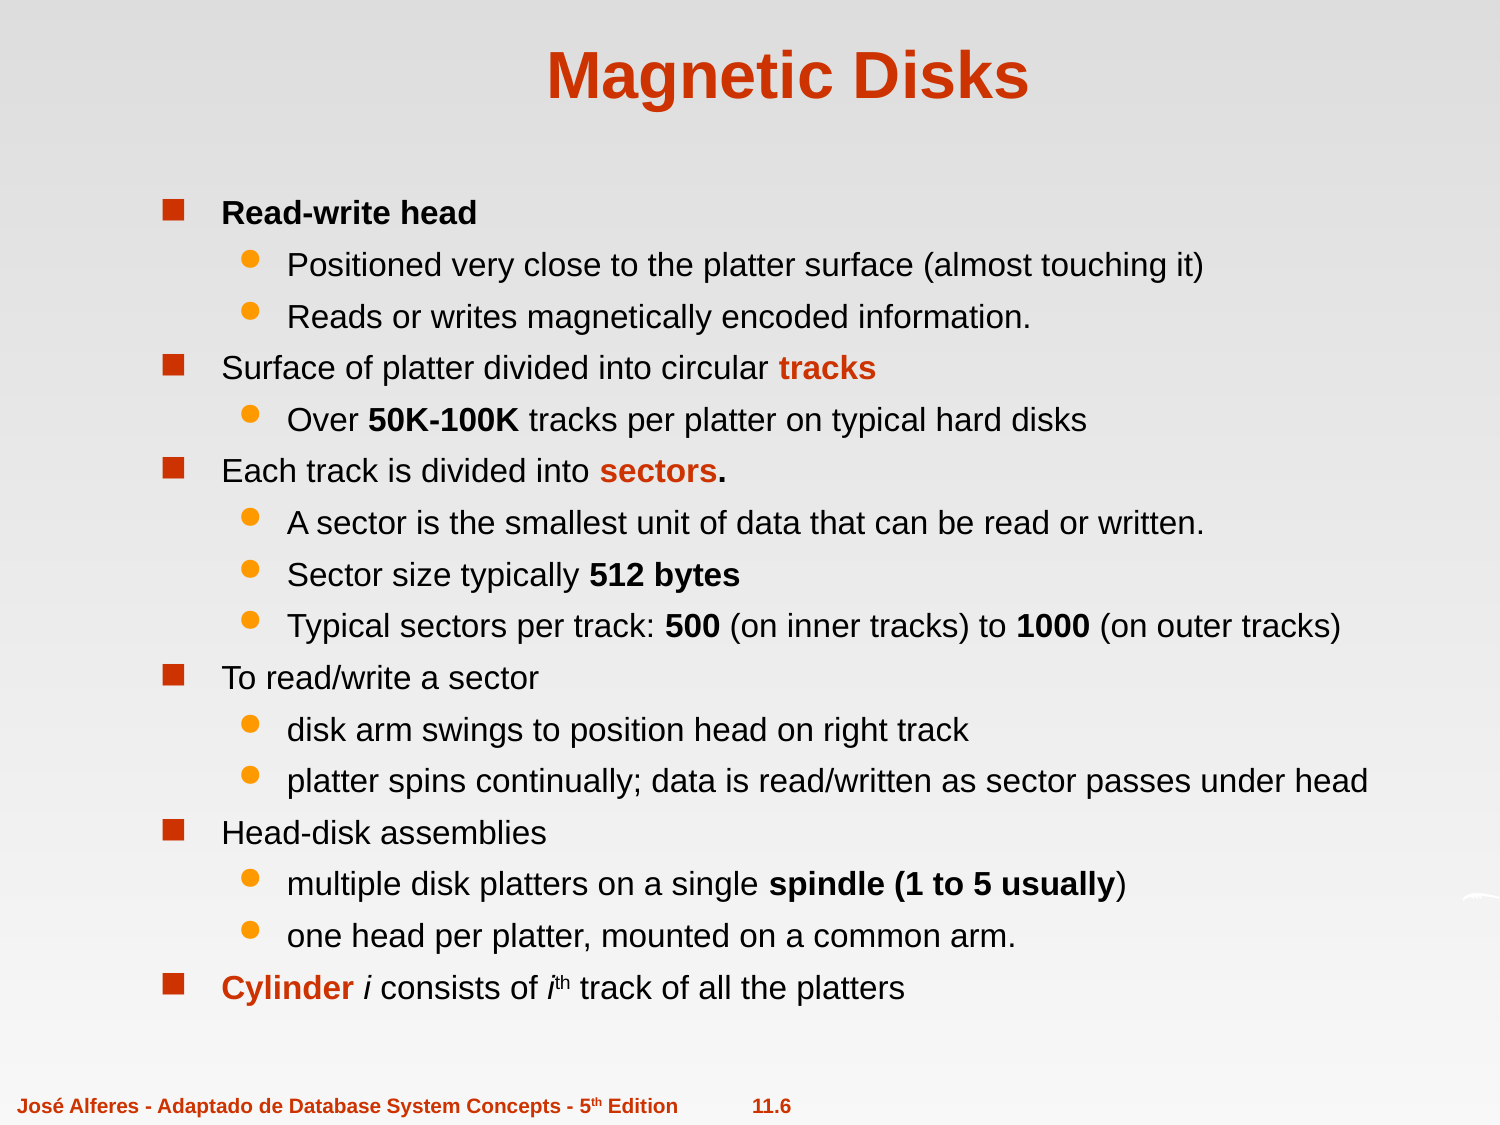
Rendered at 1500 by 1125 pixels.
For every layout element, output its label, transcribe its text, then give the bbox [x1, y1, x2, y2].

title Magnetic Disks [125, 18, 1452, 120]
list Read-write head Positioned very close to the platter surface (almost touching it) Reads or writes magnetically encoded information. Surface of platter divided into circular tracks Over 50K-100K tracks per platter on typical hard disks Each track is divided into sectors. A sector is the smallest unit of data that can be read or written. Sector size typically 512 bytes Typical sectors per track: 500 (on inner tracks) to 1000 (on outer tracks) To read/write a sector disk arm swings to position head on right track platter spins continually; data is read/written as sector passes under head Head-disk assemblies multiple disk platters on a single spindle (1 to 5 usually) one head per platter, mounted on a common arm. Cylinder i consists of ith track of all the platters [149, 183, 1441, 1054]
